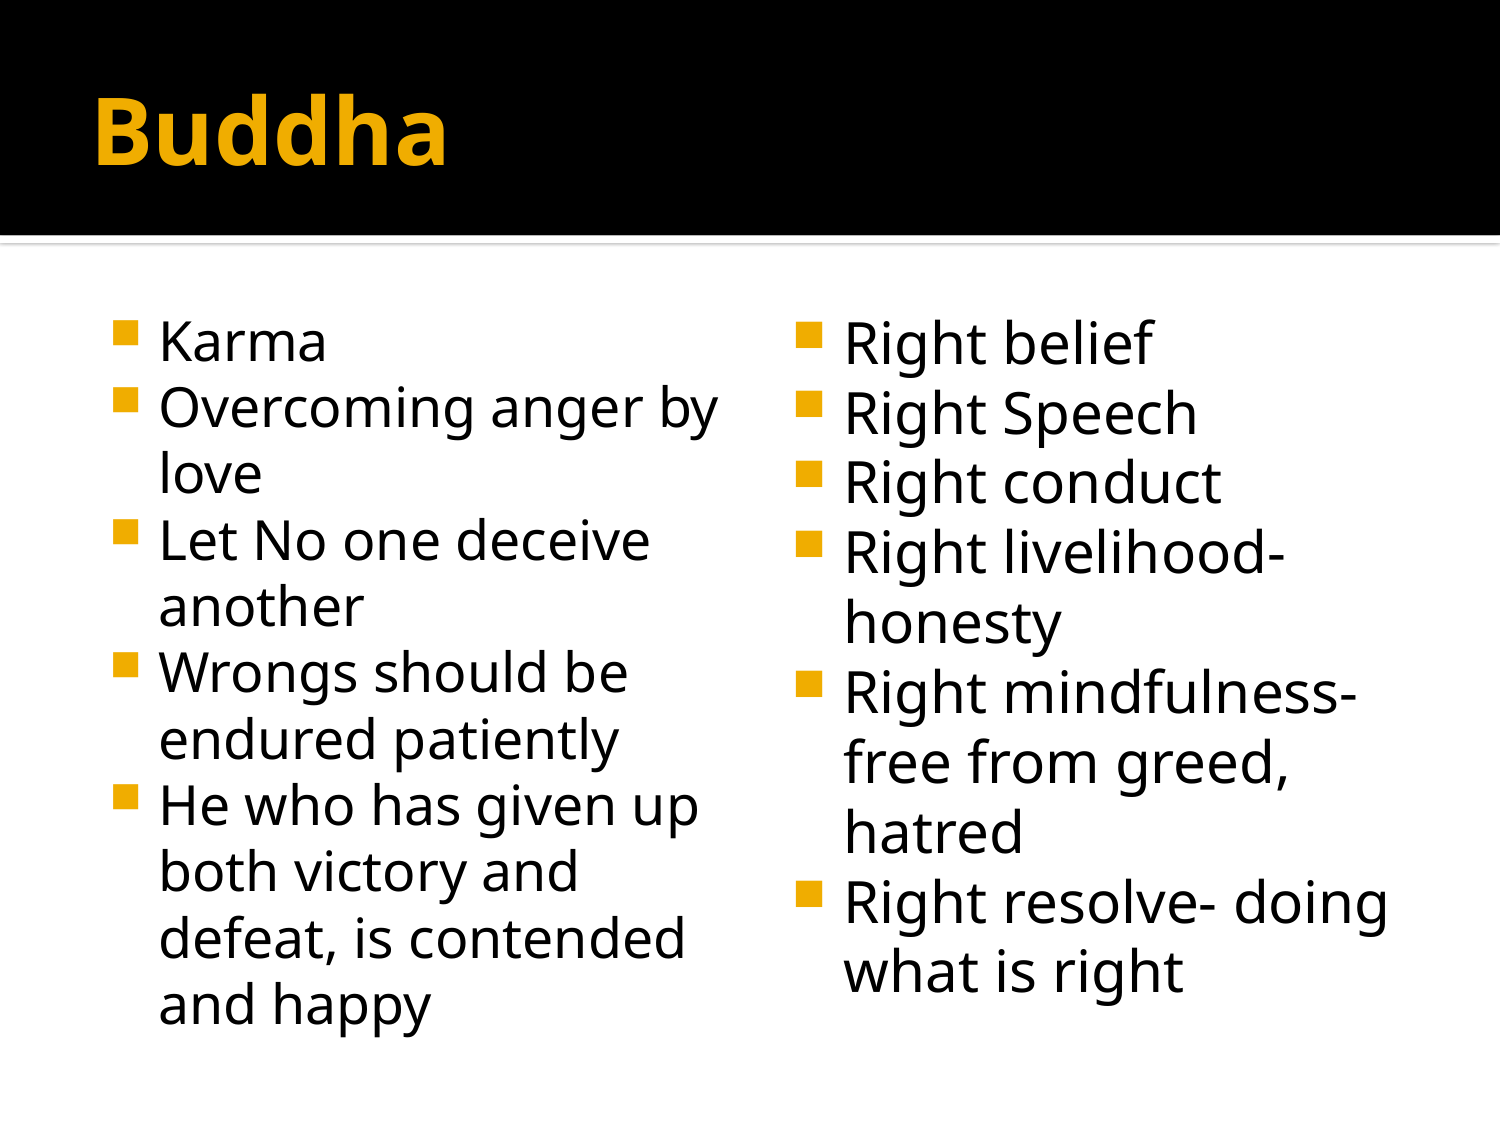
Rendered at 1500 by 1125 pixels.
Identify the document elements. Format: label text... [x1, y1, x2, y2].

title Buddha [75, 24, 1425, 231]
list Karma Overcoming anger by love Let No one deceive another Wrongs should be endured patiently He who has given up both victory and defeat, is contended and happy [75, 291, 738, 1050]
list Right belief Right Speech Right conduct Right livelihood- honesty Right mindfulness- free from greed, hatred Right resolve- doing what is right [762, 291, 1425, 1050]
